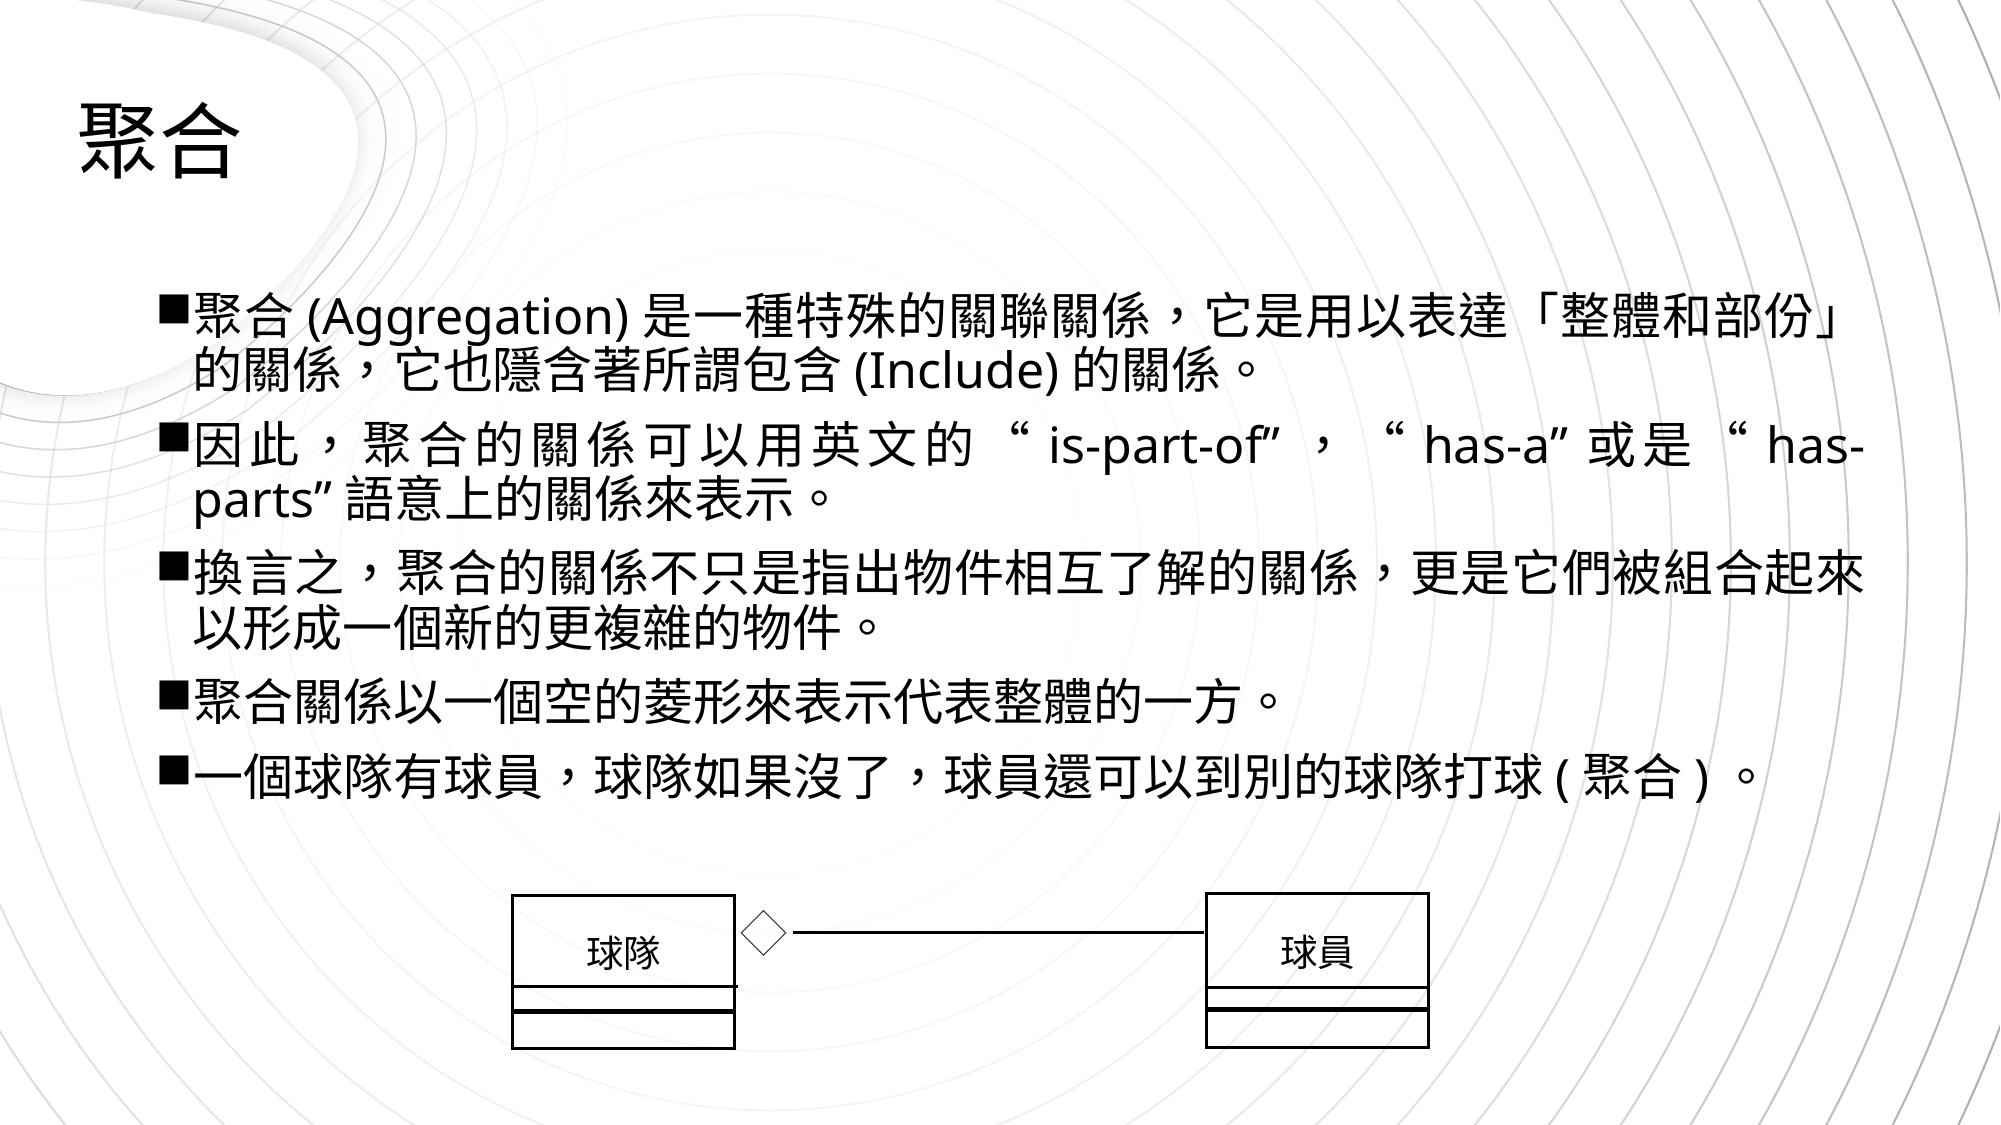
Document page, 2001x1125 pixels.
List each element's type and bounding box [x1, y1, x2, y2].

text_box [512, 893, 1431, 1049]
text_box [0, 0, 592, 583]
text_box [0, 0, 2000, 1125]
